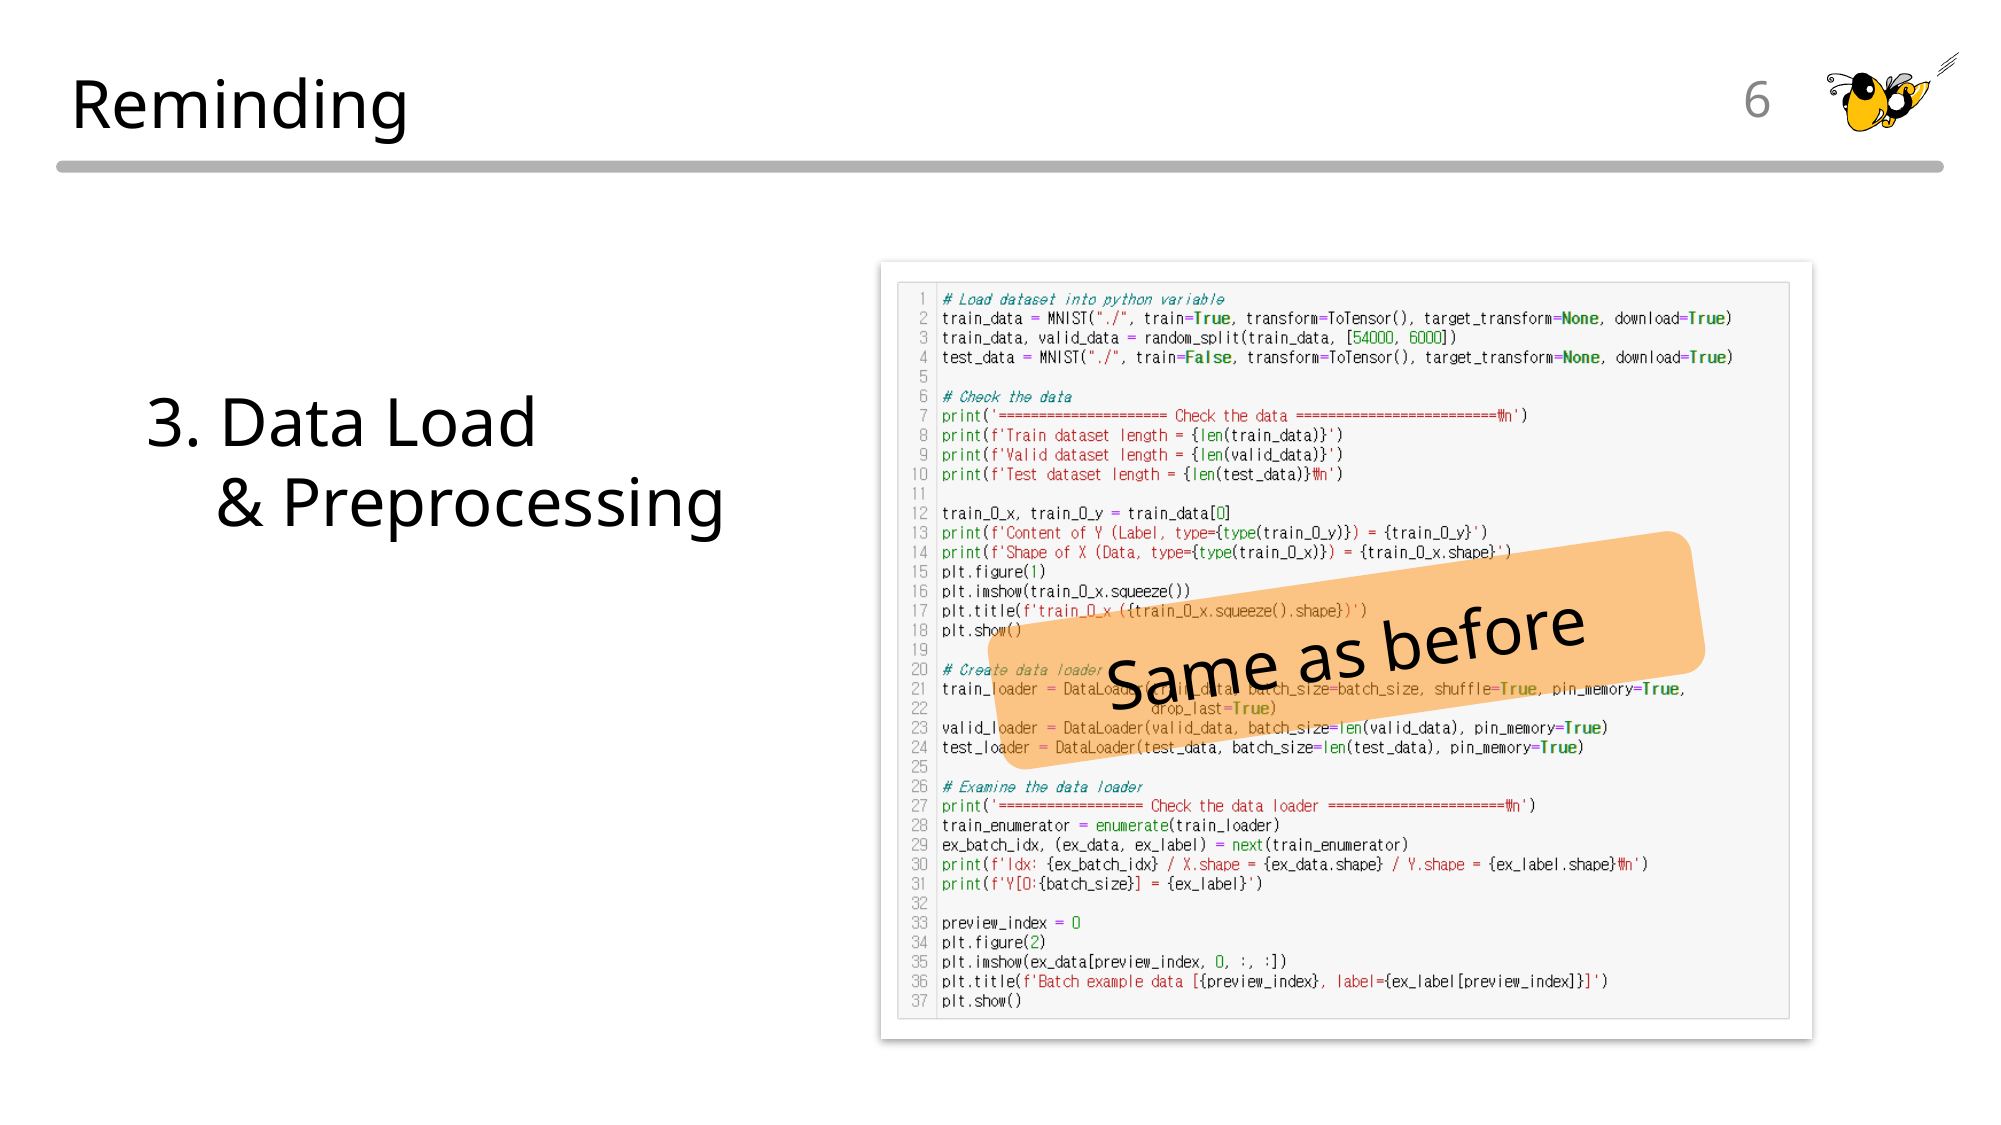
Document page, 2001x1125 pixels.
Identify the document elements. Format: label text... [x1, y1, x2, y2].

slide_number 6 [1695, 61, 1820, 141]
title Reminding [40, 52, 1640, 151]
picture [895, 276, 1798, 1024]
text_box 3. Data Load & Preprocessing [131, 372, 875, 548]
picture [1827, 52, 1959, 132]
